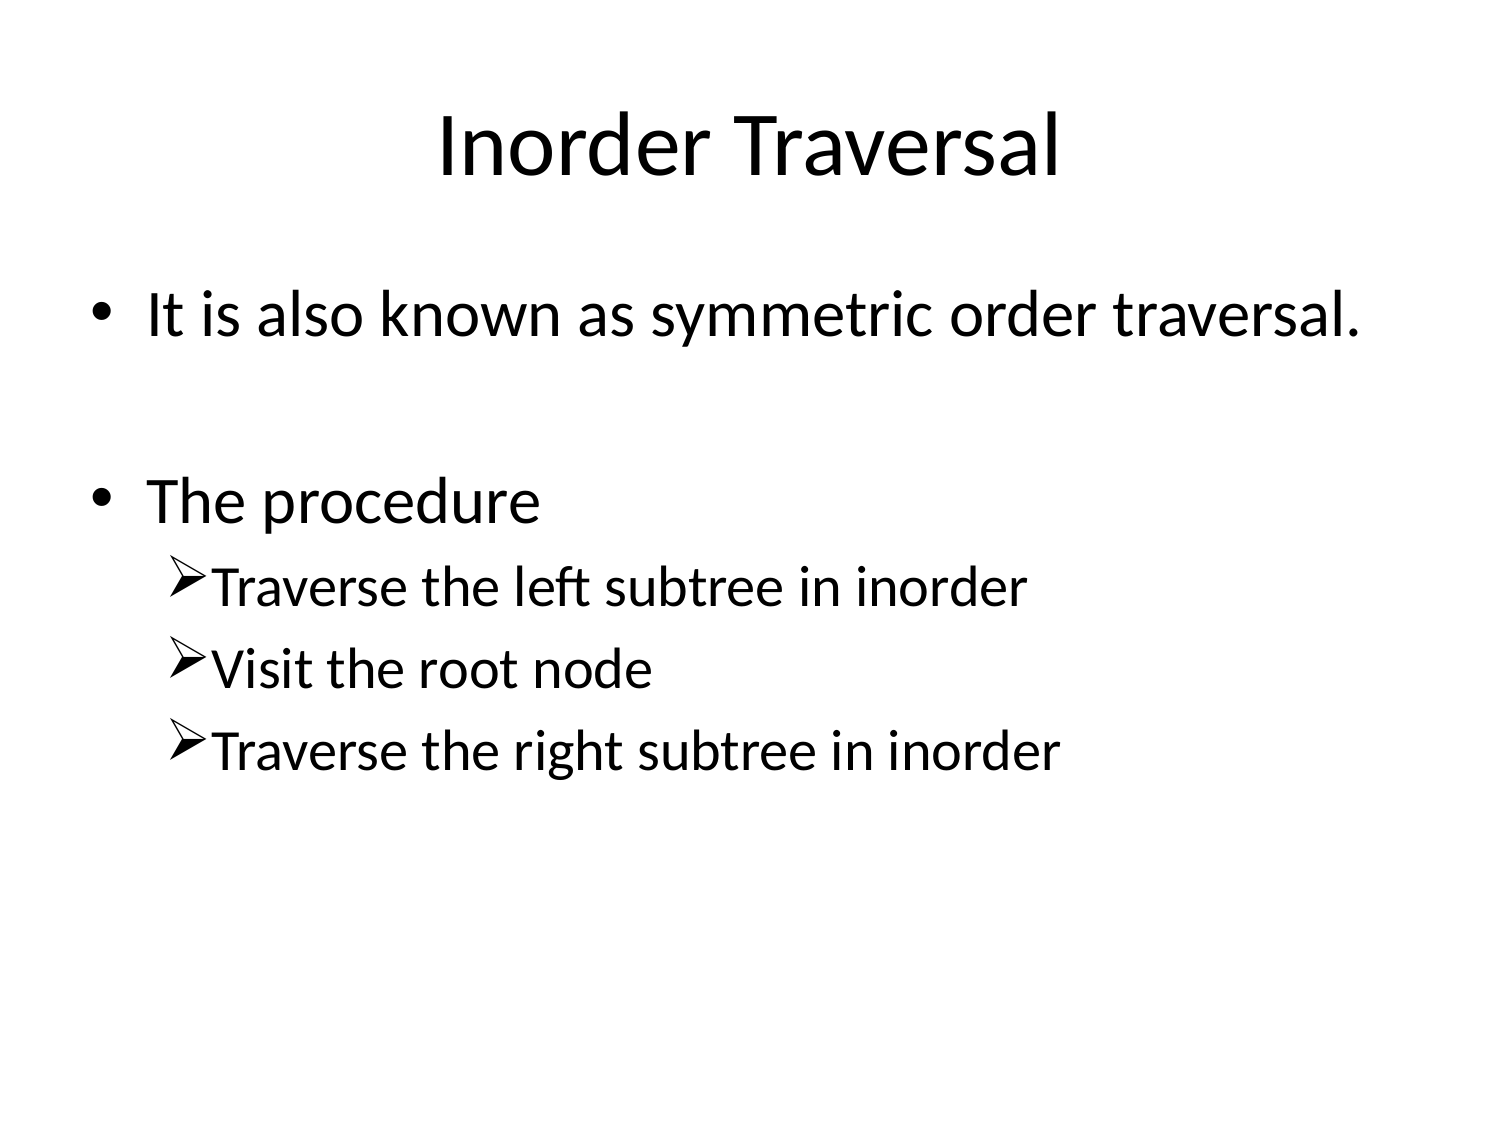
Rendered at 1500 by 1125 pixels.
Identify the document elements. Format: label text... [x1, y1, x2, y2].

list It is also known as symmetric order traversal. The procedure Traverse the left subtree in inorder Visit the root node Traverse the right subtree in inorder [75, 262, 1425, 1005]
title Inorder Traversal [75, 45, 1425, 233]
